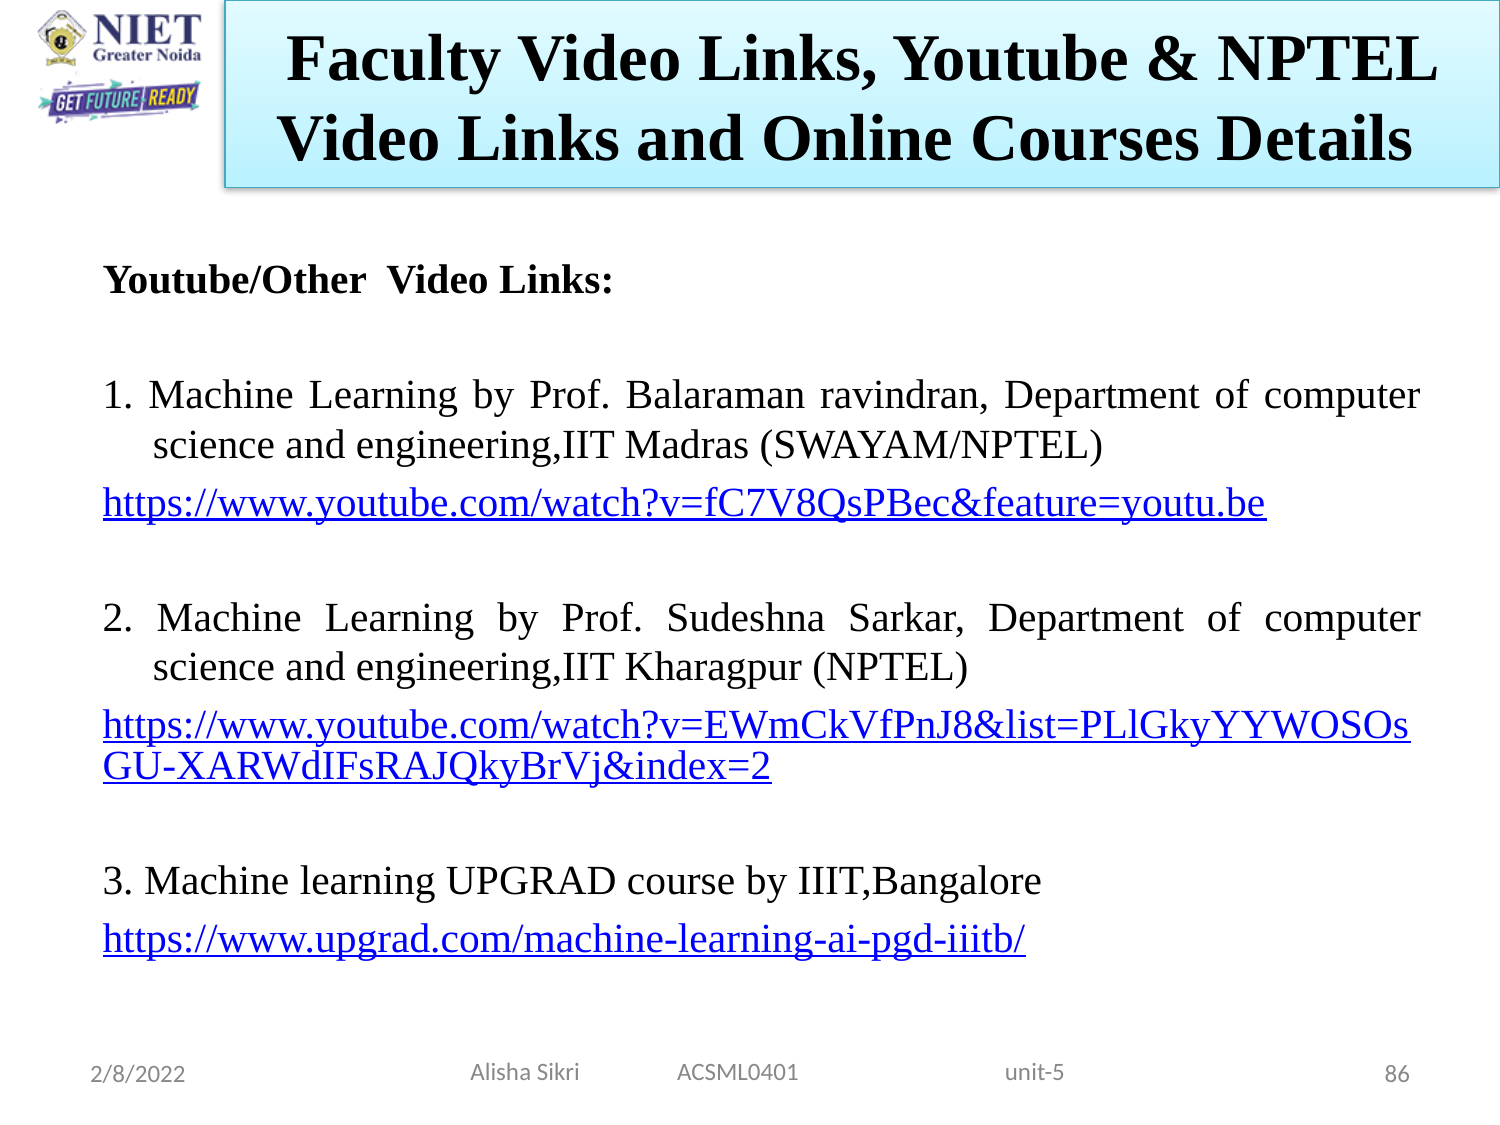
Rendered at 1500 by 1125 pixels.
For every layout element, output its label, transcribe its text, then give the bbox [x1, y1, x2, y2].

slide_number ‹#› [1238, 1042, 1425, 1103]
list Youtube/Other Video Links: 1. Machine Learning by Prof. Balaraman ravindran, Department of computer science and engineering,IIT Madras (SWAYAM/NPTEL) https://www.youtube.com/watch?v=fC7V8QsPBec&feature=youtu.be 2. Machine Learning by Prof. Sudeshna Sarkar, Department of computer science and engineering,IIT Kharagpur (NPTEL) https://www.youtube.com/watch?v=EWmCkVfPnJ8&list=PLlGkyYYWOSOsGU-XARWdIFsRAJQkyBrVj&index=2 3. Machine learning UPGRAD course by IIIT,Bangalore https://www.upgrad.com/machine-learning-ai-pgd-iiitb/ [87, 187, 1438, 930]
footer Alisha Sikri ACSML0401 unit-5 [300, 1037, 1238, 1103]
picture [0, 0, 238, 135]
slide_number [75, 1042, 300, 1103]
text_box Faculty Video Links, Youtube & NPTEL Video Links and Online Courses Details [224, 0, 1500, 188]
